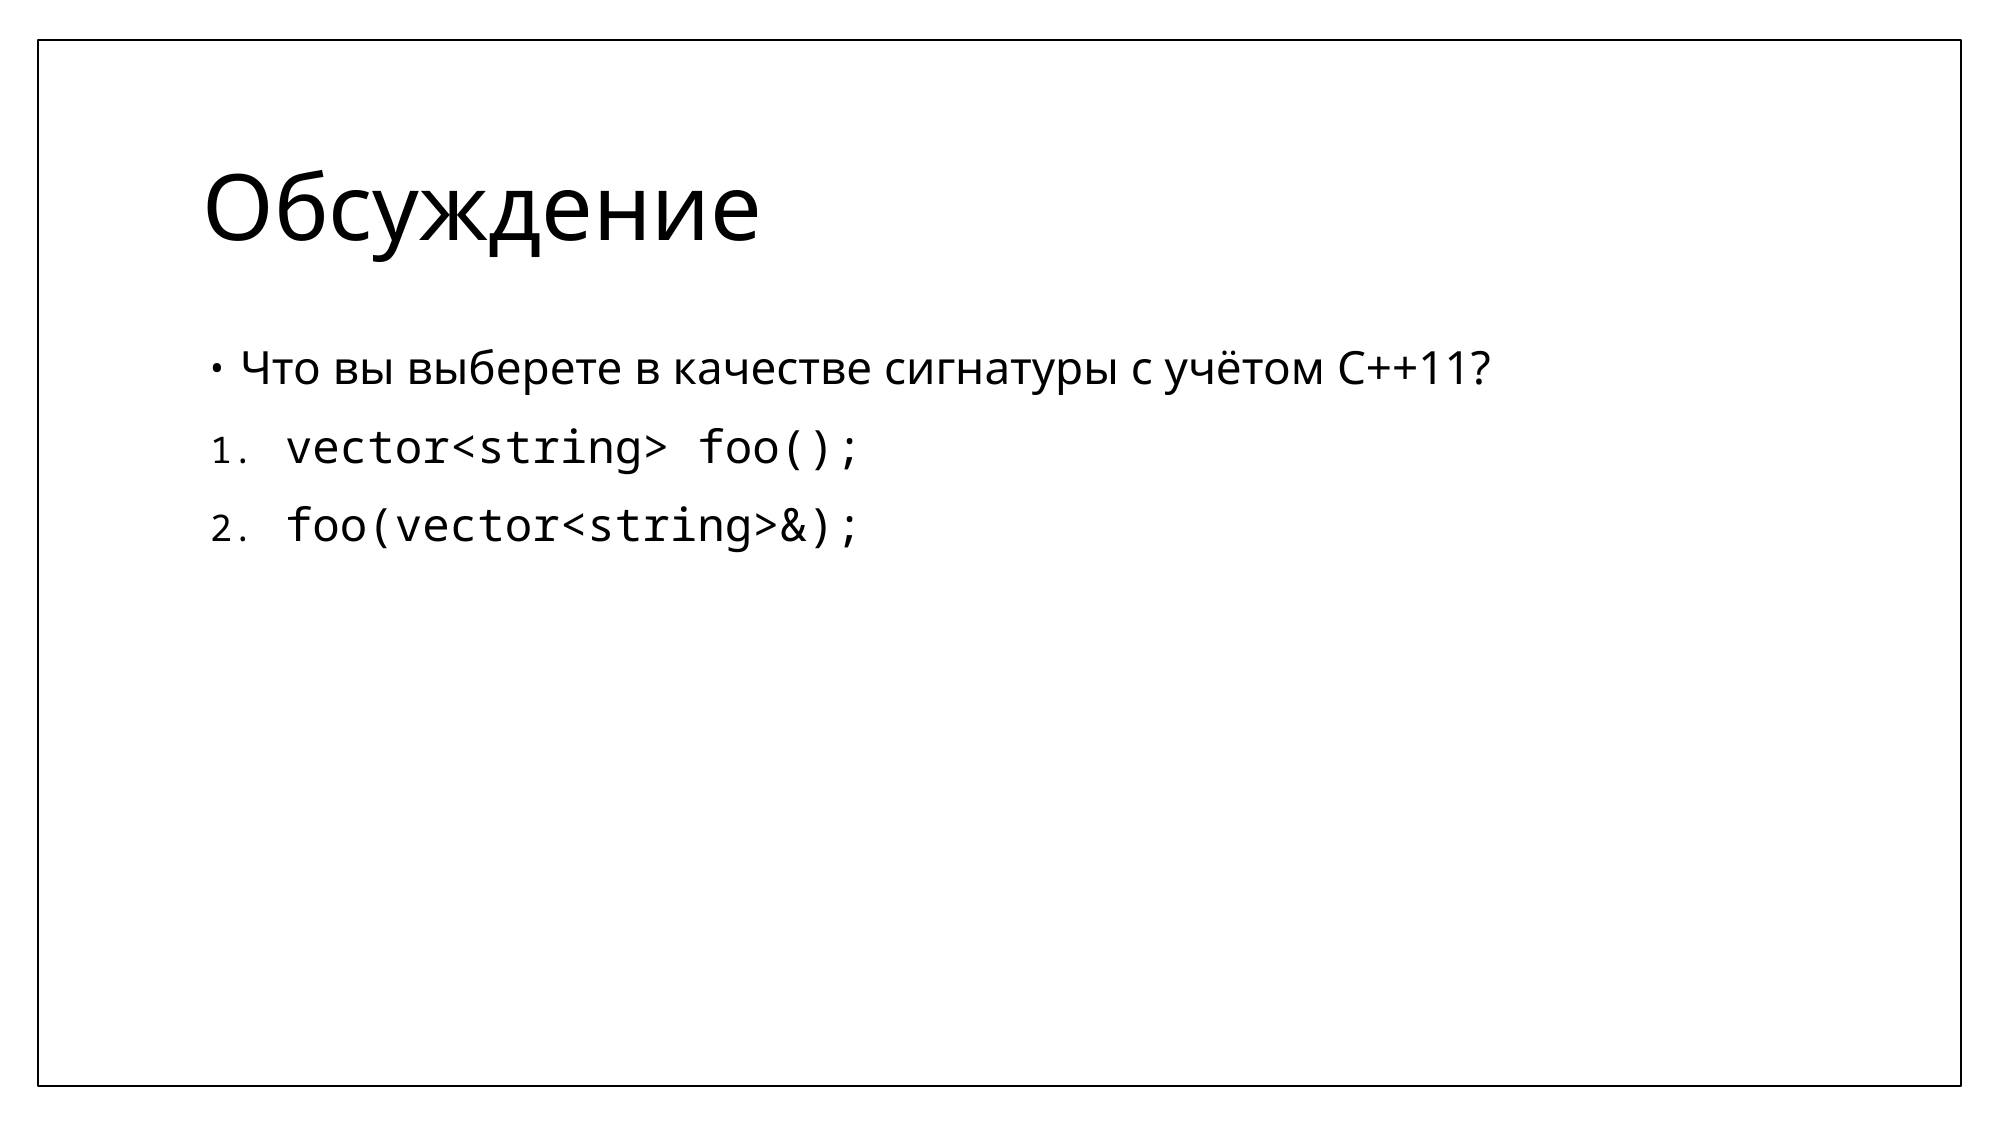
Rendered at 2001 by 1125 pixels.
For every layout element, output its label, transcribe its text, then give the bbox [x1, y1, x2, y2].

title Обсуждение [187, 99, 1808, 323]
list Что вы выберете в качестве сигнатуры с учётом C++11? vector<string> foo(); foo(vector<string>&); [187, 337, 1808, 1000]
